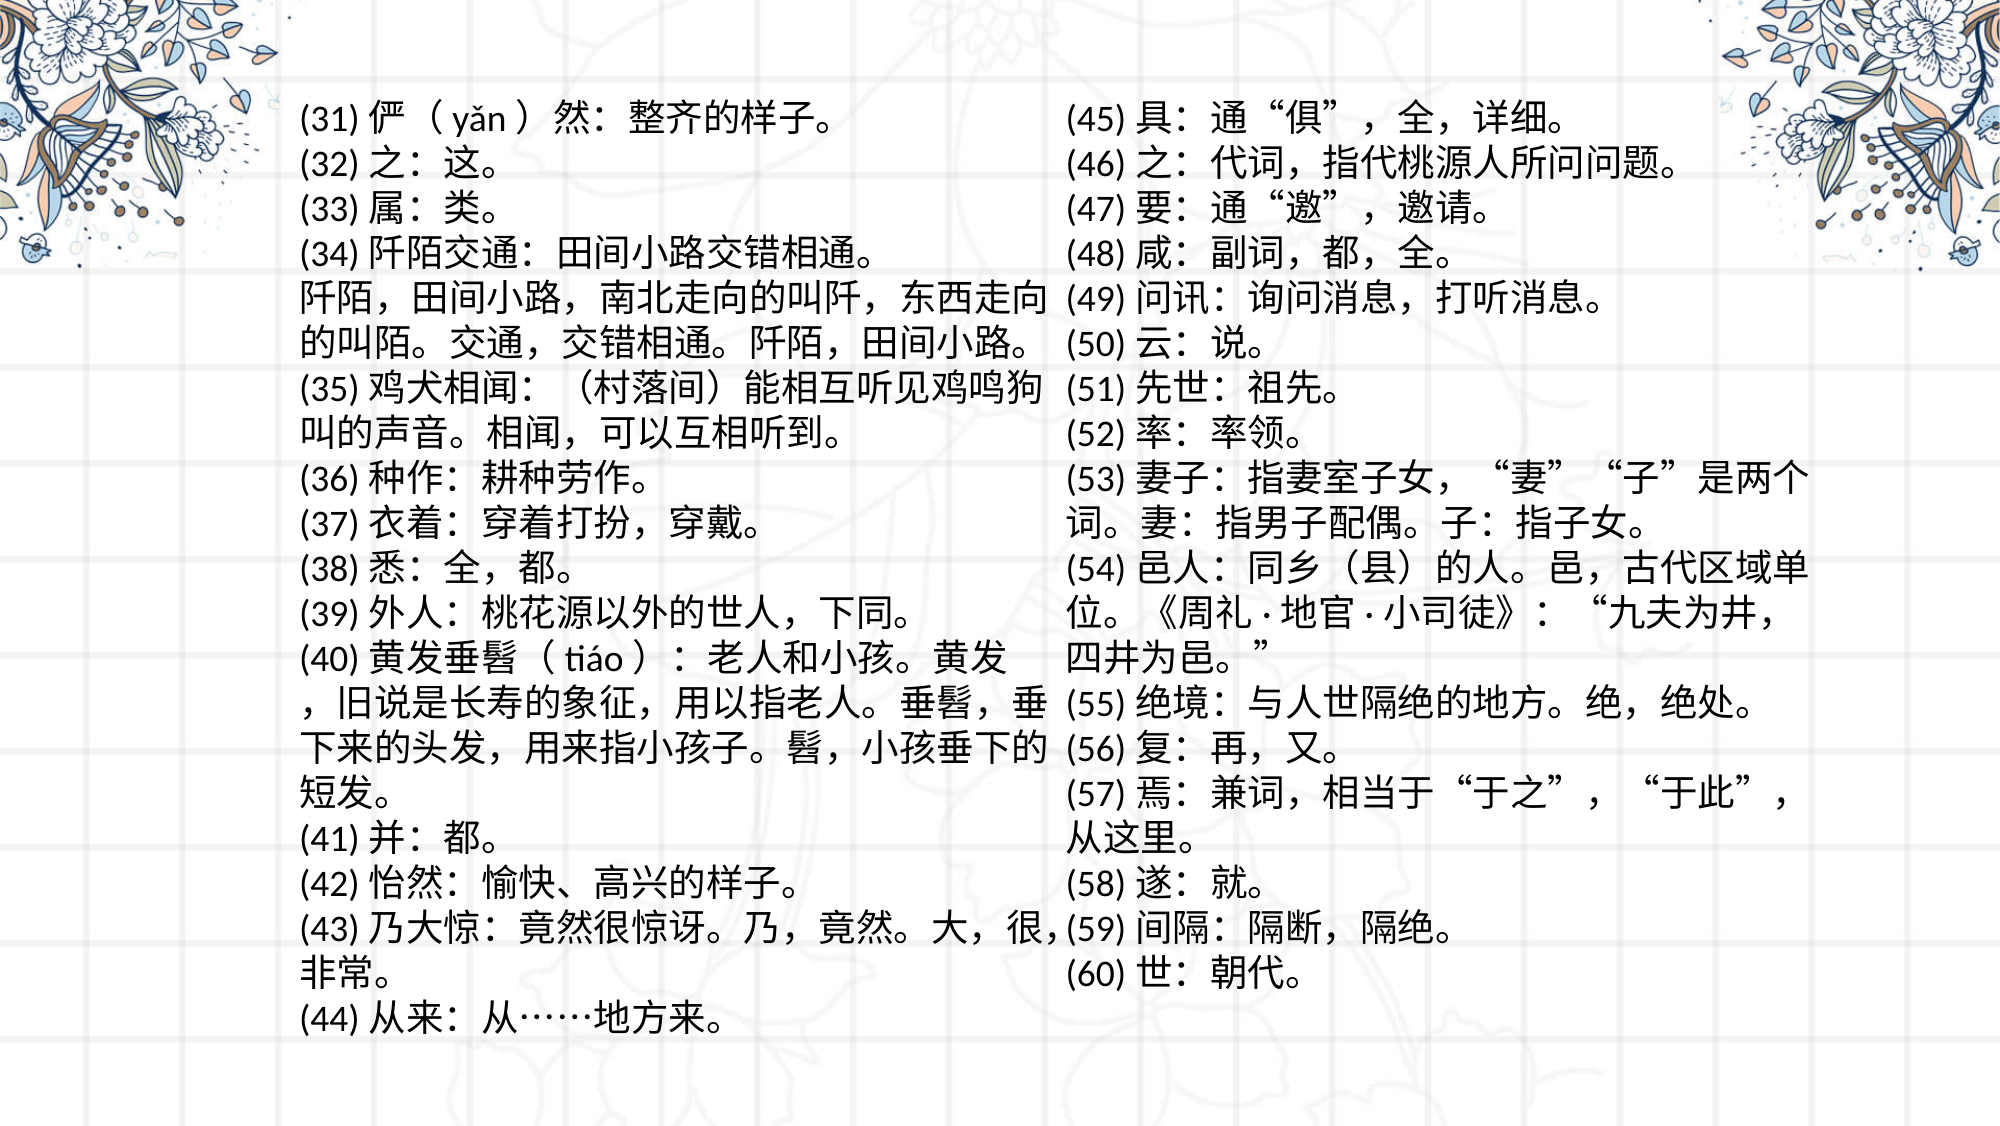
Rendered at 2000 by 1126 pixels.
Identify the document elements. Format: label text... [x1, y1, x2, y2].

picture [0, 0, 2000, 1126]
text_box (31)俨（yǎn）然：整齐的样子。 (32)之：这。 (33)属：类。 (34)阡陌交通：田间小路交错相通。 阡陌，田间小路，南北走向的叫阡，东西走向的叫陌。交通，交错相通。阡陌，田间小路。 (35)鸡犬相闻：（村落间）能相互听见鸡鸣狗叫的声音。相闻，可以互相听到。 (36)种作：耕种劳作。 (37)衣着：穿着打扮，穿戴。 (38)悉：全，都。 (39)外人：桃花源以外的世人，下同。 (40)黄发垂髫（tiáo）：老人和小孩。黄发 ，旧说是长寿的象征，用以指老人。垂髫，垂下来的头发，用来指小孩子。髫，小孩垂下的短发。 (41)并：都。 (42)怡然：愉快、高兴的样子。 (43)乃大惊：竟然很惊讶。乃，竟然。大，很，非常。 (44)从来：从……地方来。 (45)具：通“俱”，全，详细。 (46)之：代词，指代桃源人所问问题。 (47)要：通“邀”，邀请。 (48)咸：副词，都，全。 (49)问讯：询问消息，打听消息。 (50)云：说。 (51)先世：祖先。 (52)率：率领。 (53)妻子：指妻室子女，“妻”“子”是两个词。妻：指男子配偶。子：指子女。 (54)邑人：同乡（县）的人。邑，古代区域单位。《周礼·地官·小司徒》：“九夫为井，四井为邑。” (55)绝境：与人世隔绝的地方。绝，绝处。 (56)复：再，又。 (57)焉：兼词，相当于“于之”，“于此”，从这里。 (58)遂：就。 (59)间隔：隔断，隔绝。 (60)世：朝代。 [284, 86, 1847, 1039]
